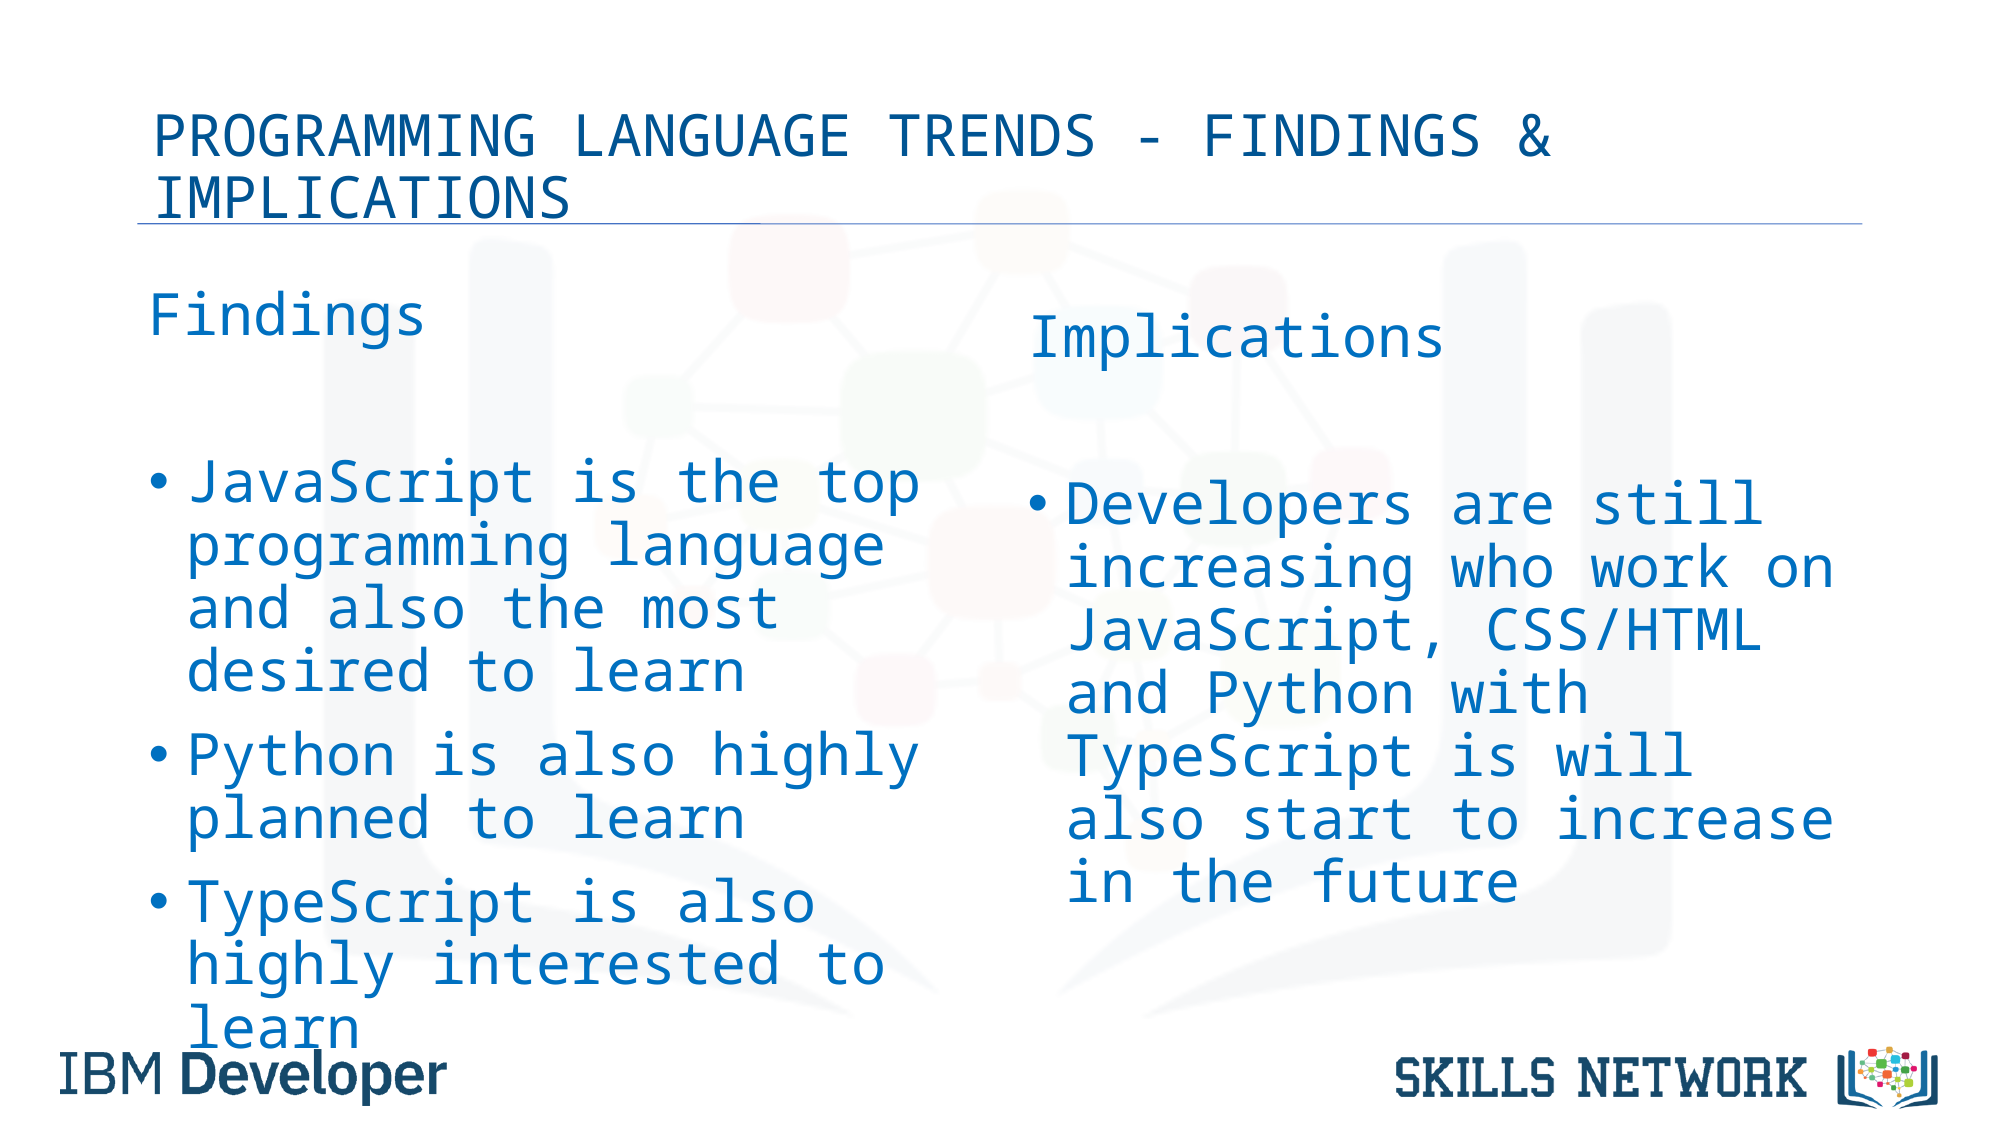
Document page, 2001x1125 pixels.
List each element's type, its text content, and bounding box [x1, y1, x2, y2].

title PROGRAMMING LANGUAGE TRENDS - FINDINGS & IMPLICATIONS [137, 59, 1863, 278]
list Implications Developers are still increasing who work on JavaScript, CSS/HTML and Python with TypeScript is will also start to increase in the future [1012, 299, 1863, 1014]
list Findings JavaScript is the top programming language and also the most desired to learn Python is also highly planned to learn TypeScript is also highly interested to learn [133, 277, 984, 992]
picture [55, 1045, 459, 1108]
picture [1390, 1045, 1945, 1111]
